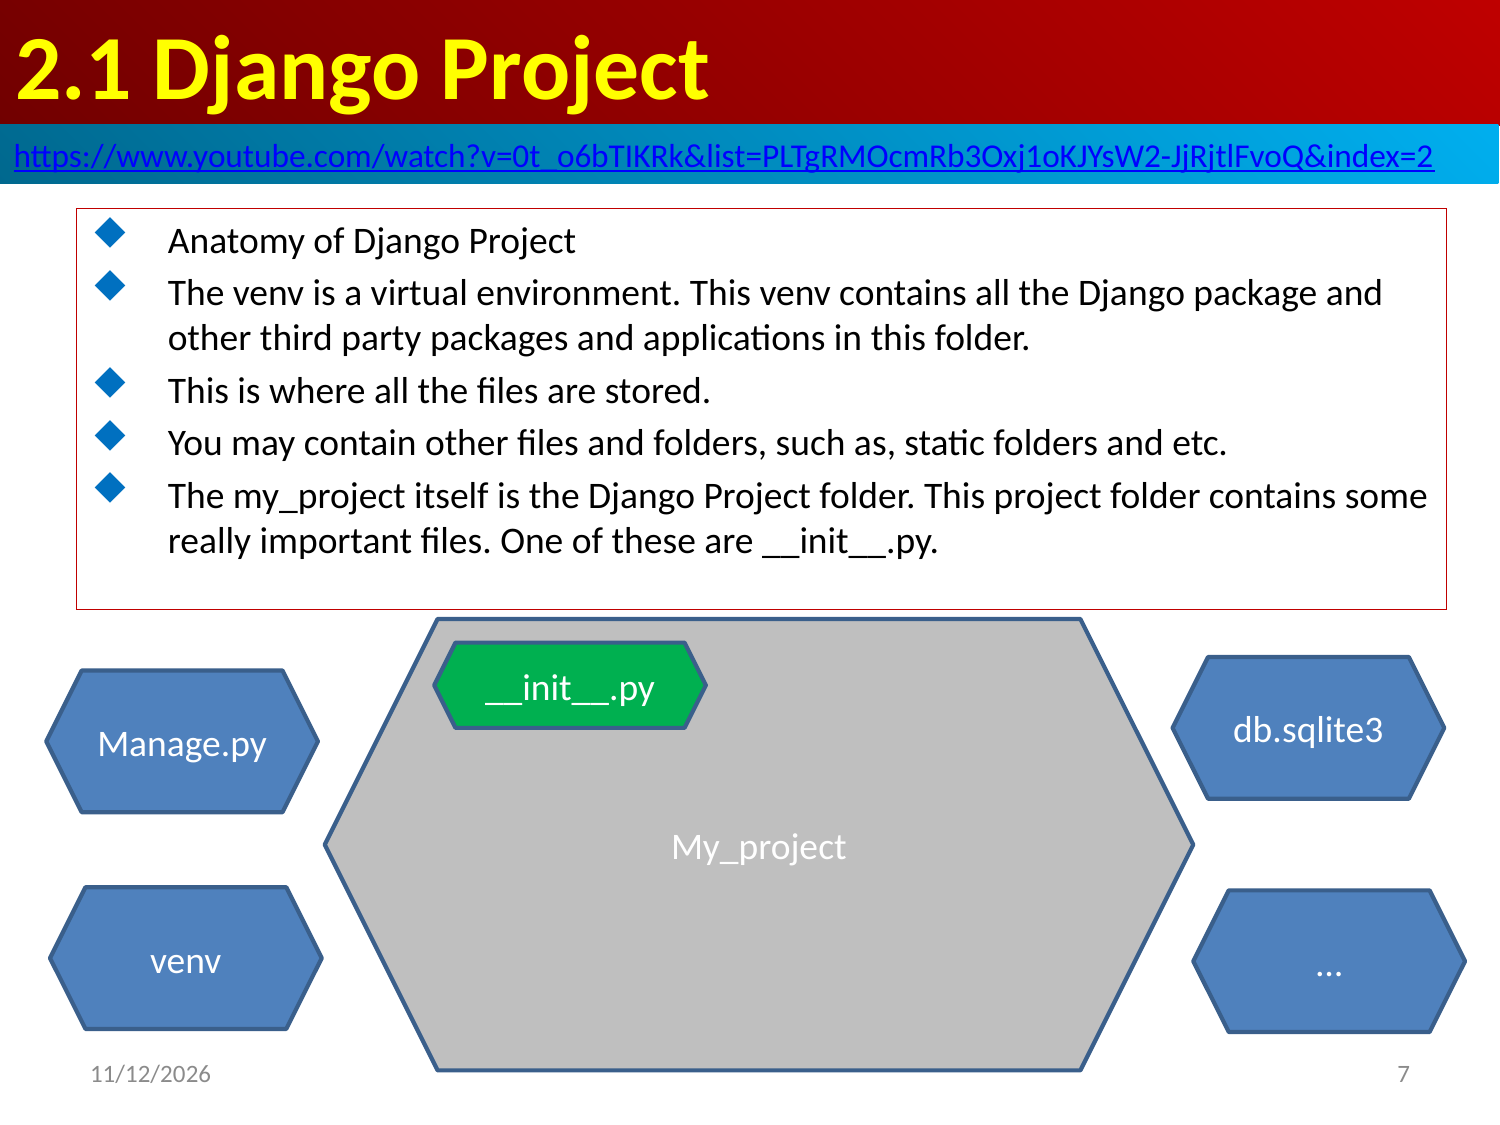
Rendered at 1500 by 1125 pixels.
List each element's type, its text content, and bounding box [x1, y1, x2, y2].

subtitle Anatomy of Django Project The venv is a virtual environment. This venv contains all the Django package and other third party packages and applications in this folder. This is where all the files are stored. You may contain other files and folders, such as, static folders and etc. The my_project itself is the Django Project folder. This project folder contains some really important files. One of these are __init__.py. [76, 208, 1447, 610]
text_box … [1191, 888, 1467, 1035]
text_box Manage.py [44, 668, 320, 815]
text_box db.sqlite3 [1170, 654, 1447, 801]
text_box My_project [322, 616, 1196, 1073]
slide_number 7 [1074, 1042, 1425, 1103]
text_box venv [48, 885, 324, 1032]
text_box https://www.youtube.com/watch?v=0t_o6bTIKRk&list=PLTgRMOcmRb3Oxj1oKJYsW2-JjRjtlFvoQ&index=2 [0, 124, 1499, 184]
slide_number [75, 1042, 425, 1103]
title 2.1 Django Project [0, 0, 1500, 126]
text_box __init__.py [432, 640, 708, 730]
